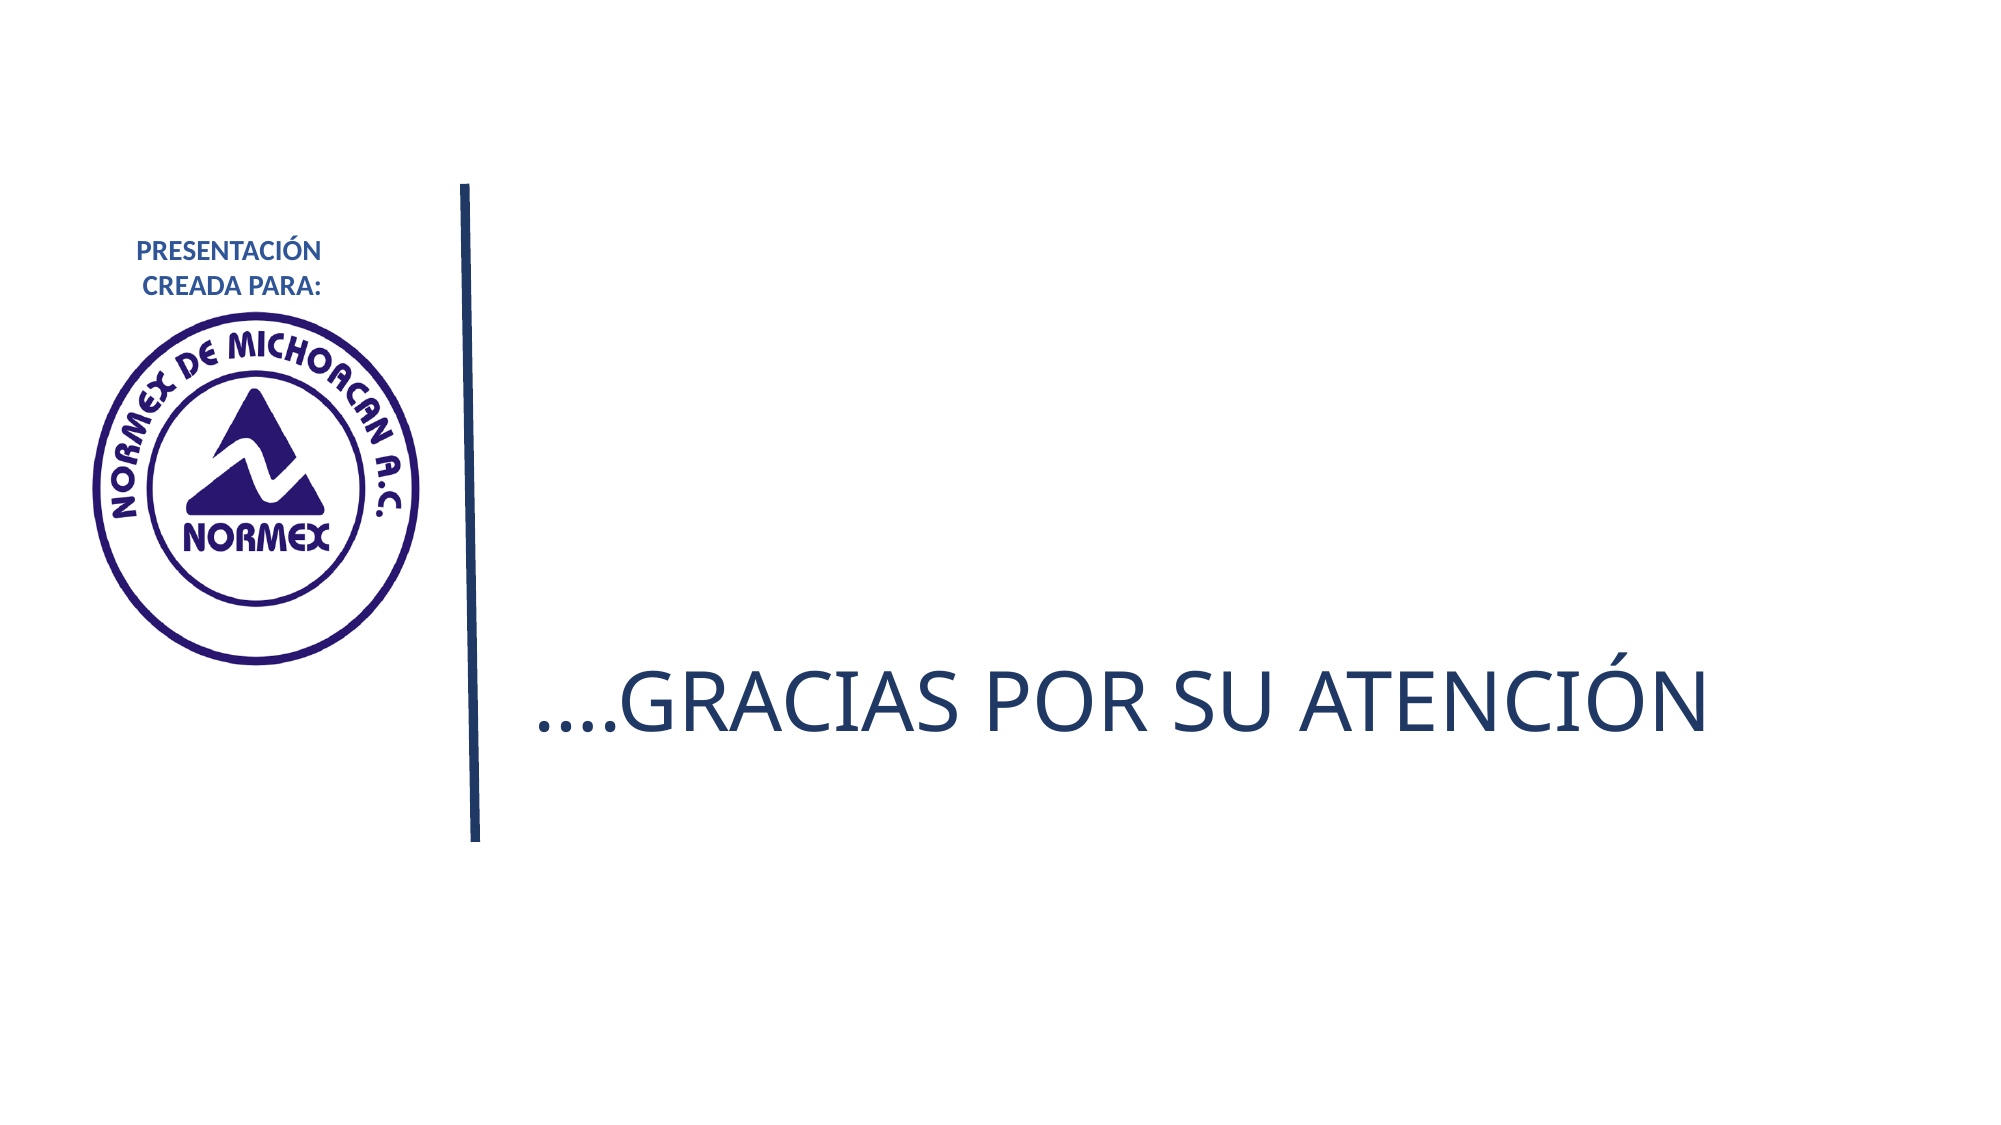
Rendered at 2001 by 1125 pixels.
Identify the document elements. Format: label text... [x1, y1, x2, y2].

text_box PRESENTACIÓN CREADA PARA: [0, 223, 464, 309]
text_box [464, 183, 476, 842]
title ….GRACIAS POR SU ATENCIÓN [518, 223, 1981, 758]
picture [81, 311, 422, 675]
